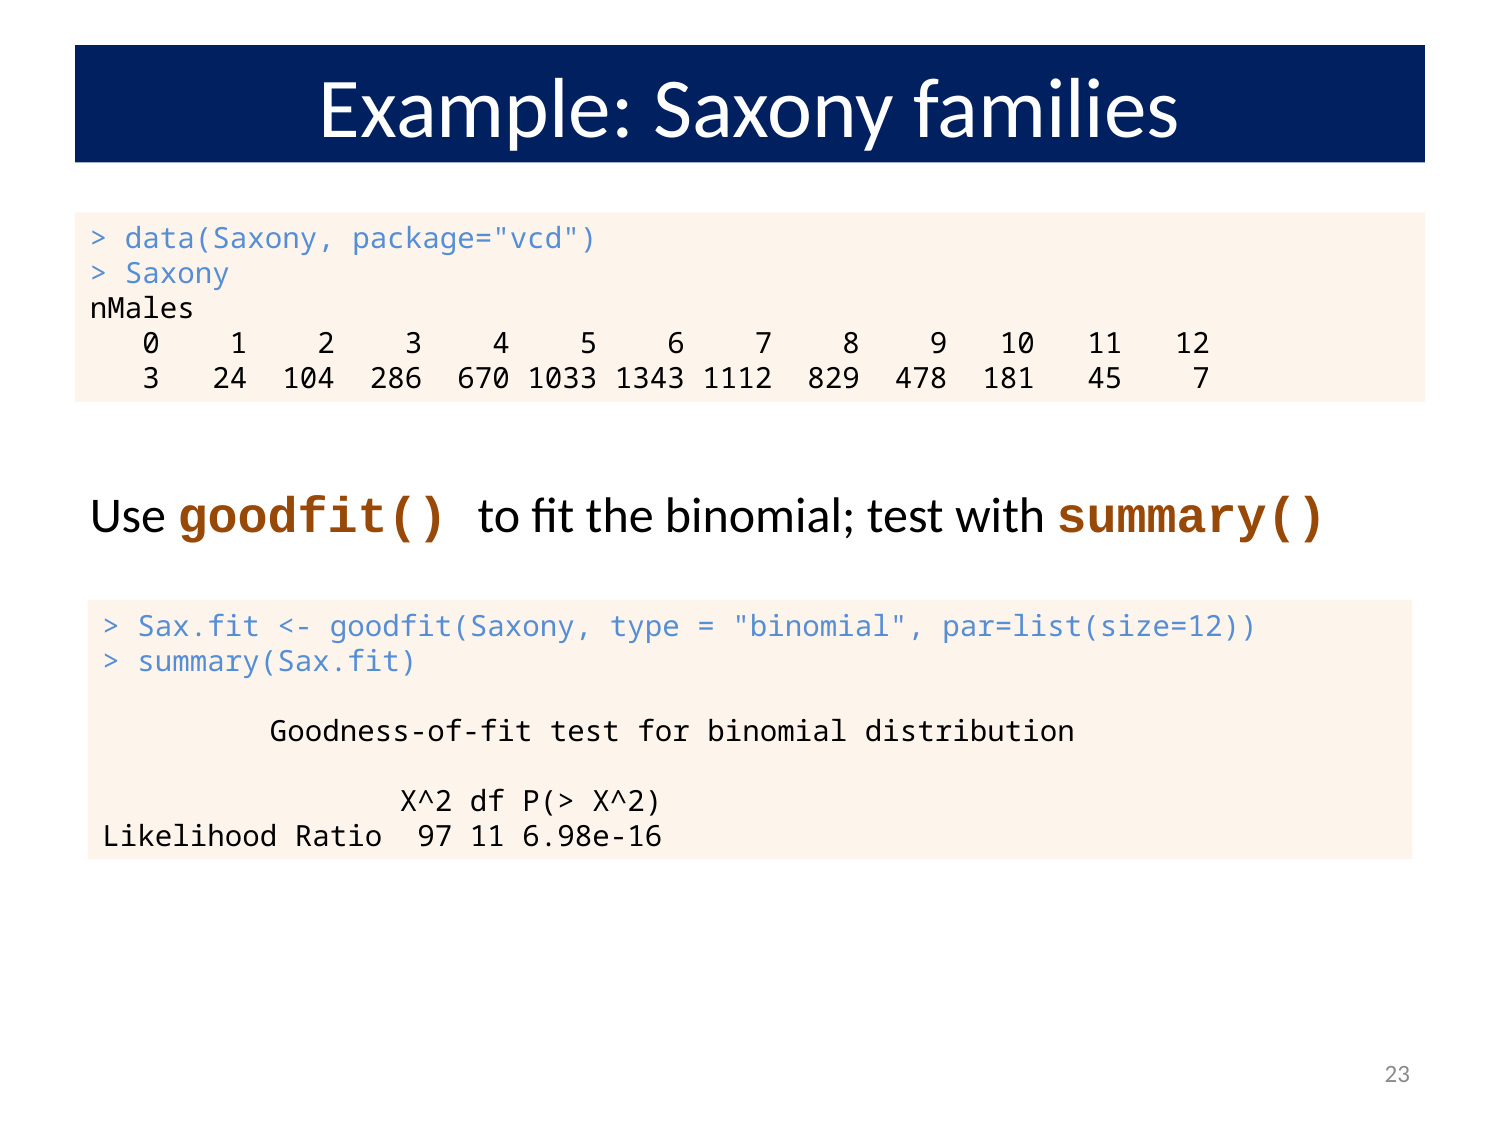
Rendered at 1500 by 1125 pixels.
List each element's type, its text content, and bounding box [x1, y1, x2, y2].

text_box > data(Saxony, package="vcd") > Saxony nMales 0 1 2 3 4 5 6 7 8 9 10 11 12 3 24 104 286 670 1033 1343 1112 829 478 181 45 7 [74, 212, 1425, 402]
text_box Use goodfit() to fit the binomial; test with summary() [74, 474, 1425, 550]
title Example: Saxony families [75, 45, 1425, 163]
text_box > Sax.fit <- goodfit(Saxony, type = "binomial", par=list(size=12)) > summary(Sax.fit) Goodness-of-fit test for binomial distribution X^2 df P(> X^2) Likelihood Ratio 97 11 6.98e-16 [87, 599, 1413, 860]
slide_number 23 [1074, 1042, 1425, 1103]
